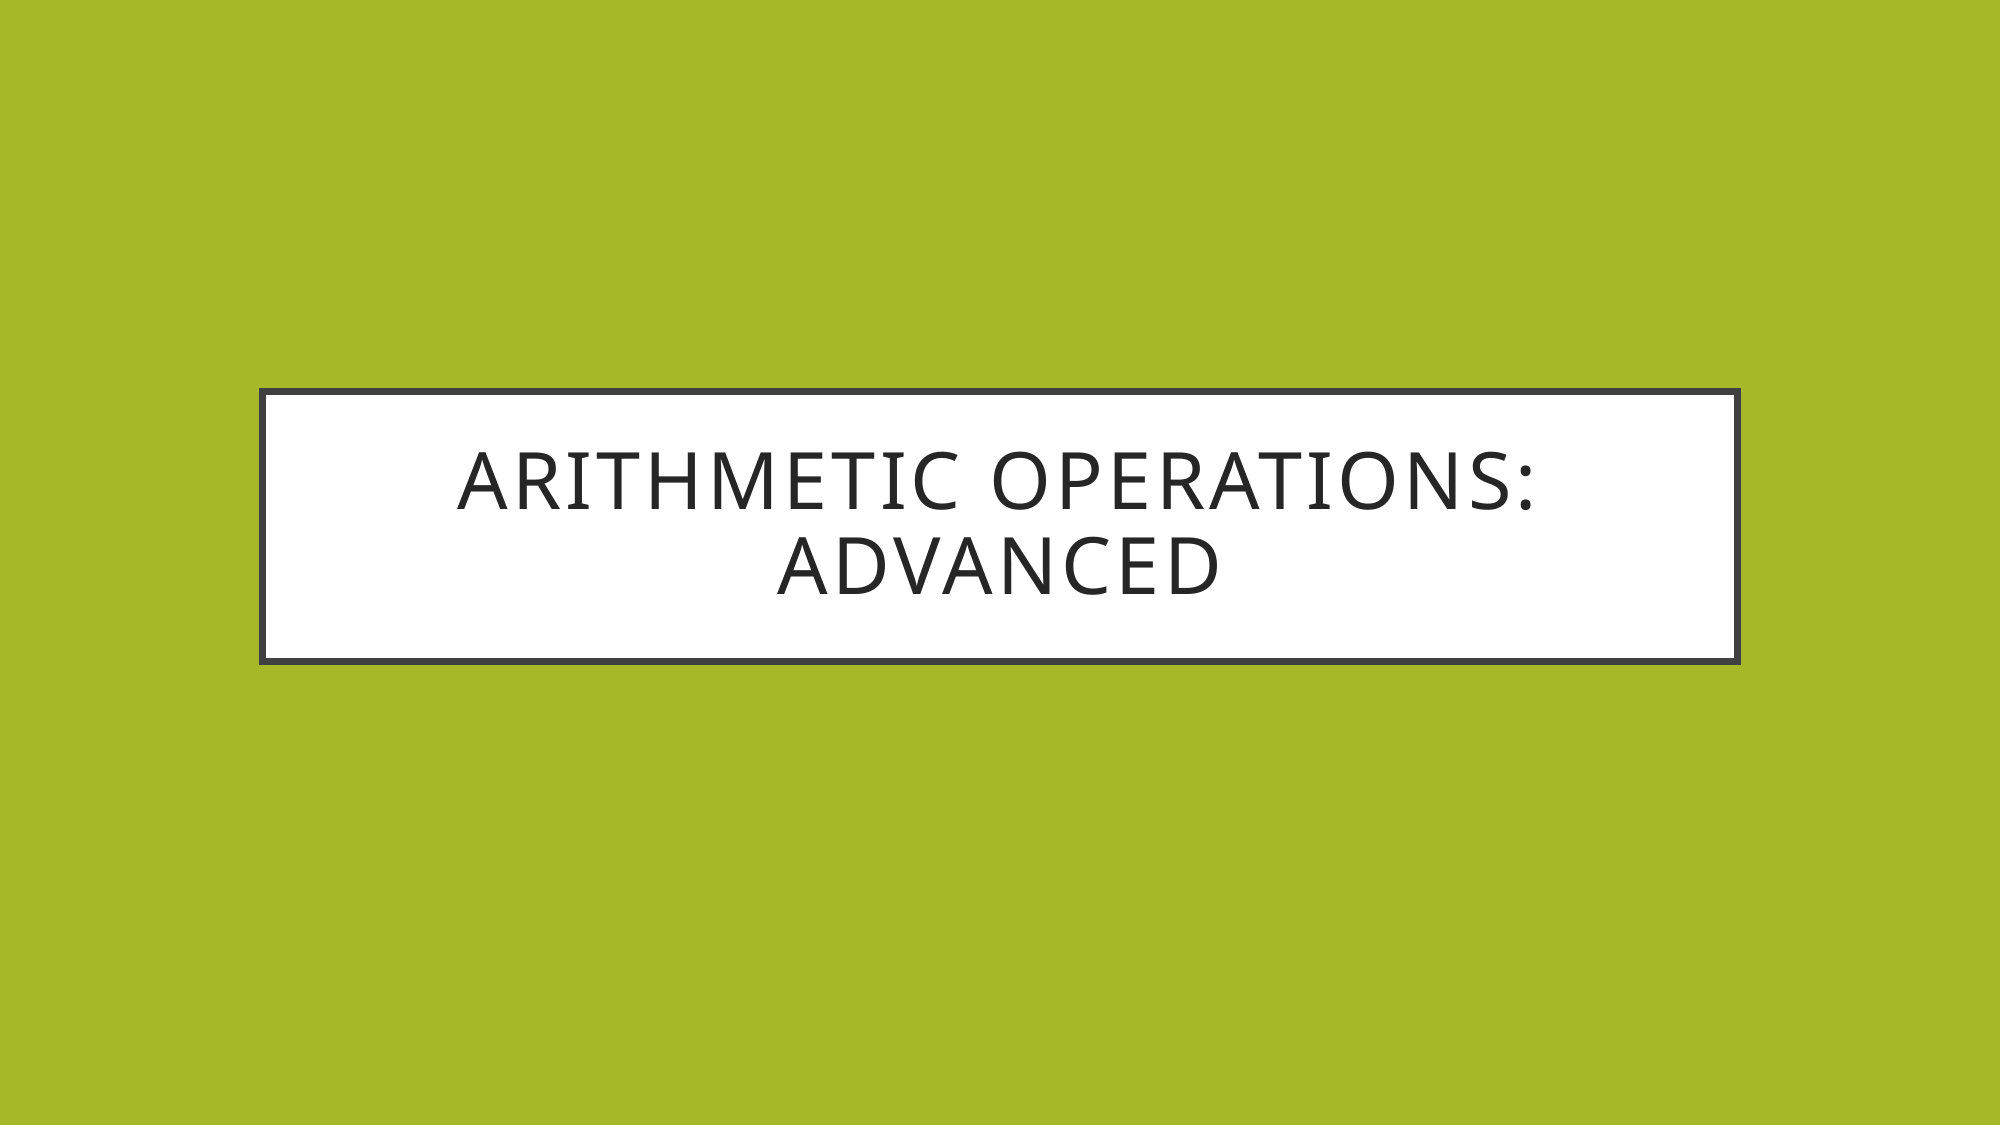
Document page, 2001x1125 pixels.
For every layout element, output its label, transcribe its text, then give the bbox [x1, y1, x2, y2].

title Arithmetic Operations: Advanced [259, 388, 1741, 665]
